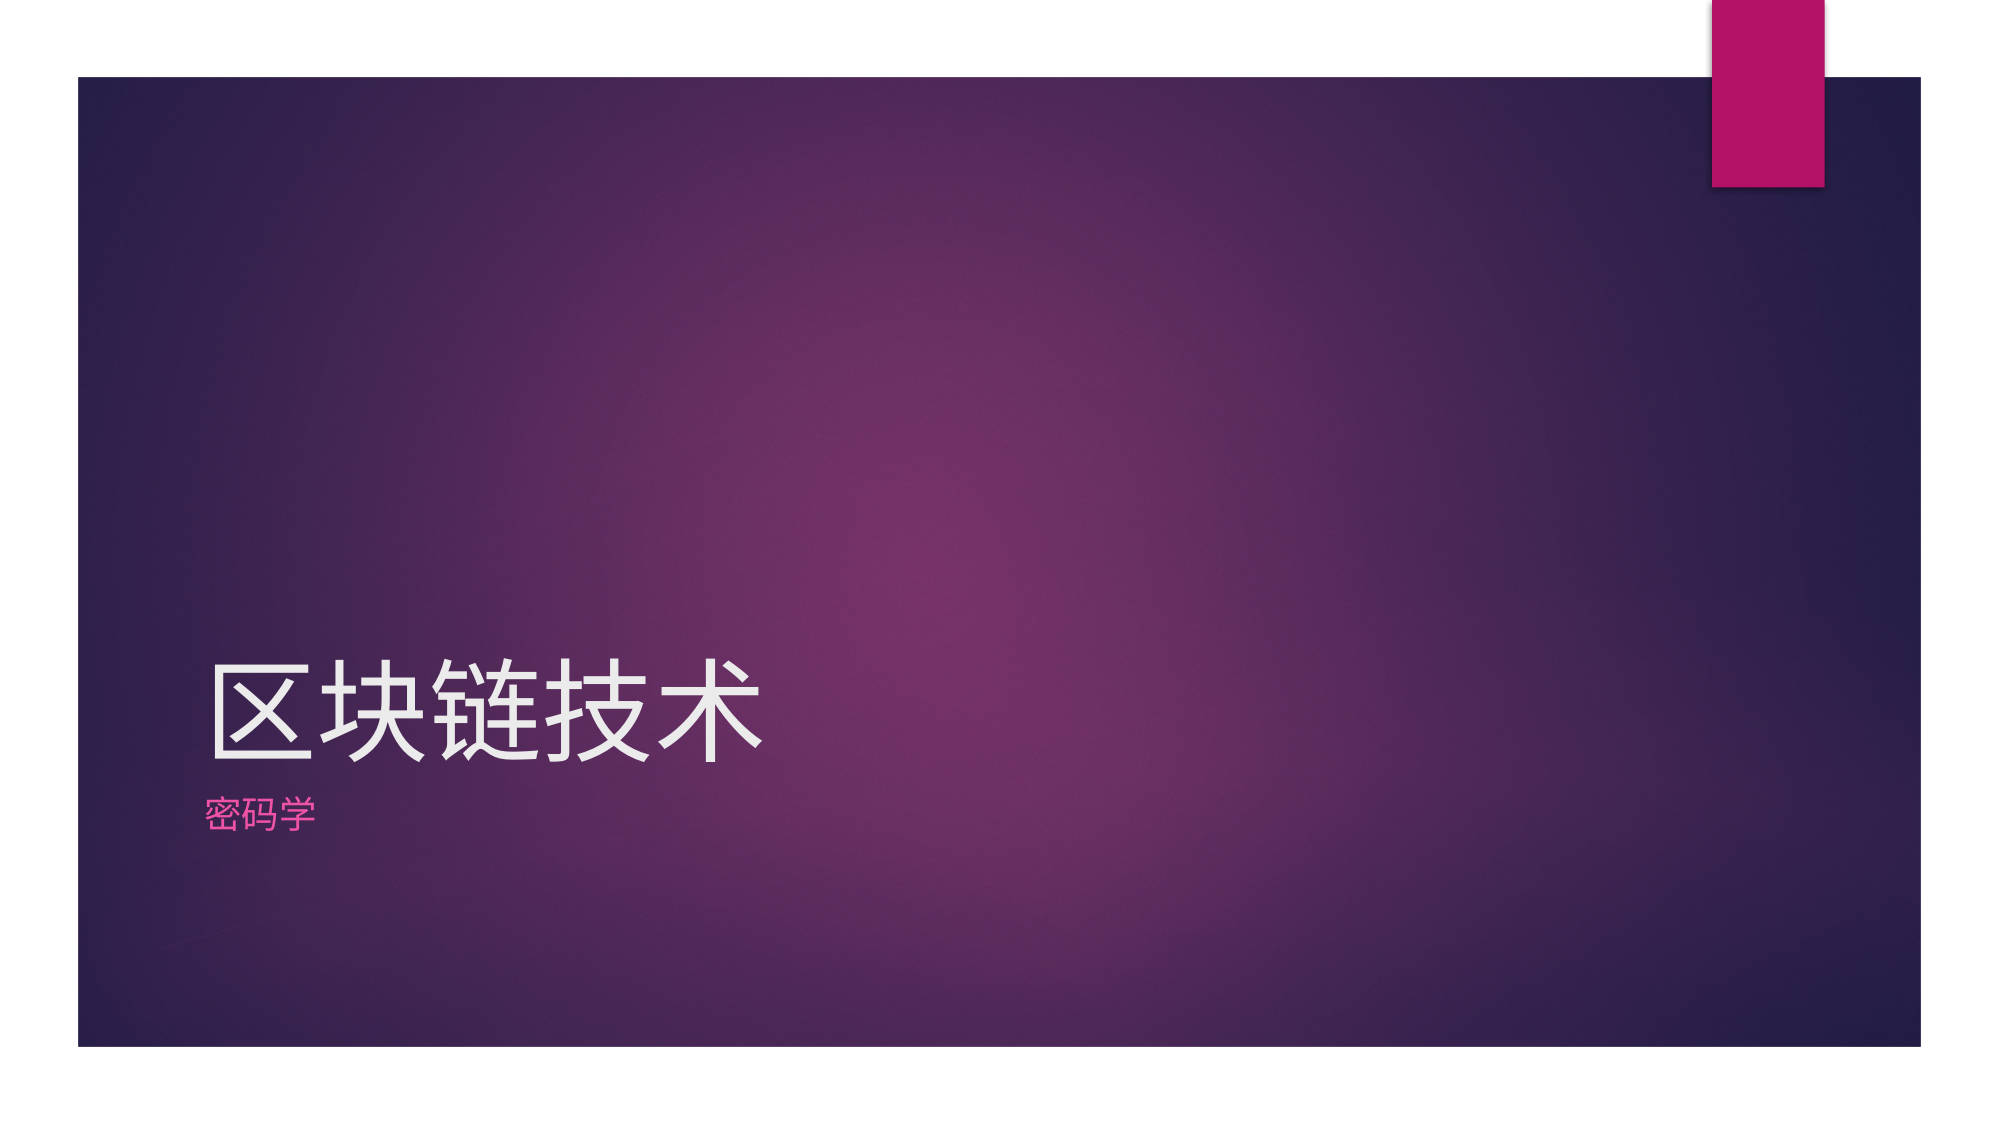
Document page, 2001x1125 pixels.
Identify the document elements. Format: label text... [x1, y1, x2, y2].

title 区块链技术 [189, 344, 1638, 783]
subtitle 密码学 [189, 783, 1638, 925]
